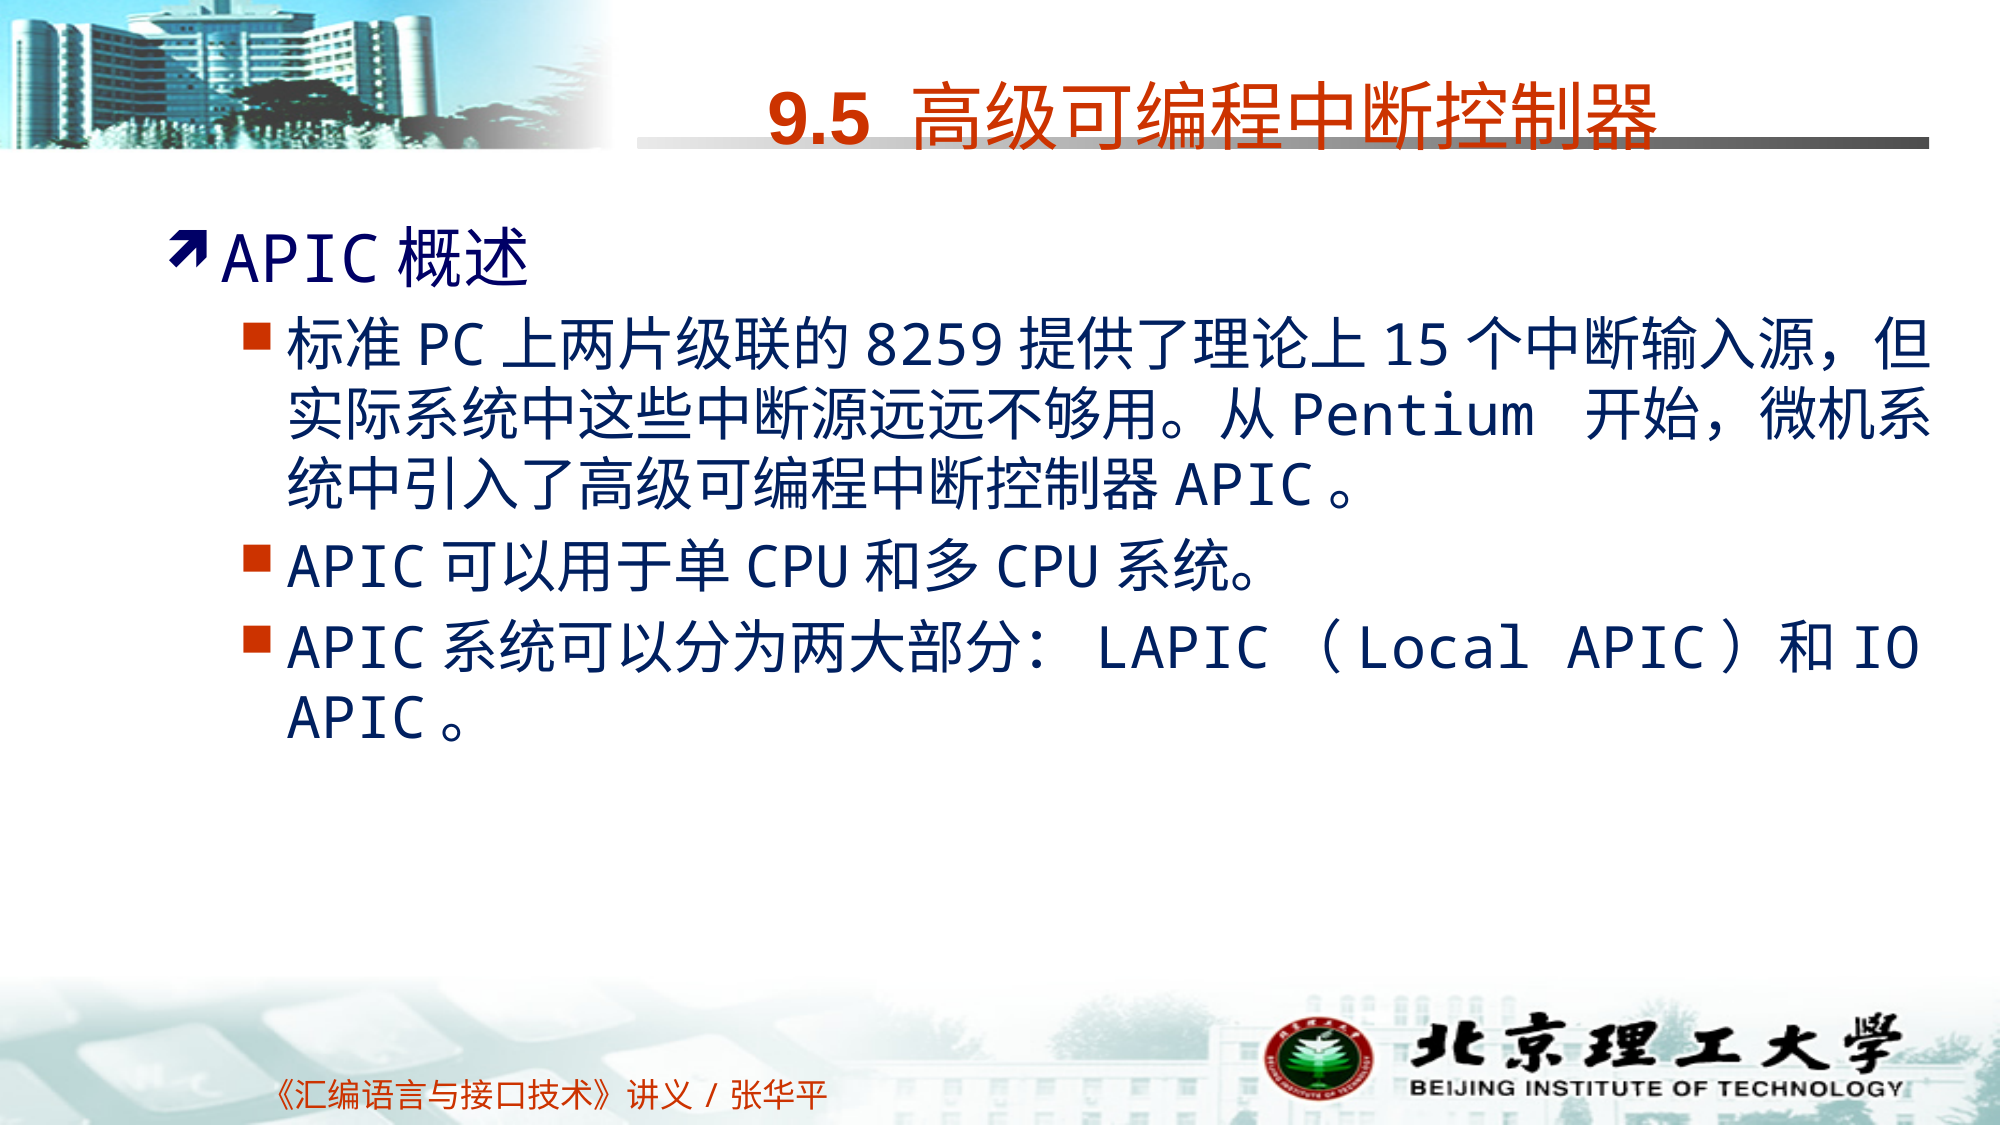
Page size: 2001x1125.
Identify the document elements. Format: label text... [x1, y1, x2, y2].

picture [0, 0, 2000, 1125]
list APIC概述 标准PC上两片级联的8259提供了理论上15个中断输入源，但实际系统中这些中断源远远不够用。从Pentium 开始，微机系统中引入了高级可编程中断控制器APIC。 APIC可以用于单CPU和多CPU系统。 APIC系统可以分为两大部分：LAPIC（Local APIC）和IO APIC。 [149, 208, 1957, 1024]
title 9.5 高级可编程中断控制器 [409, 45, 1675, 185]
